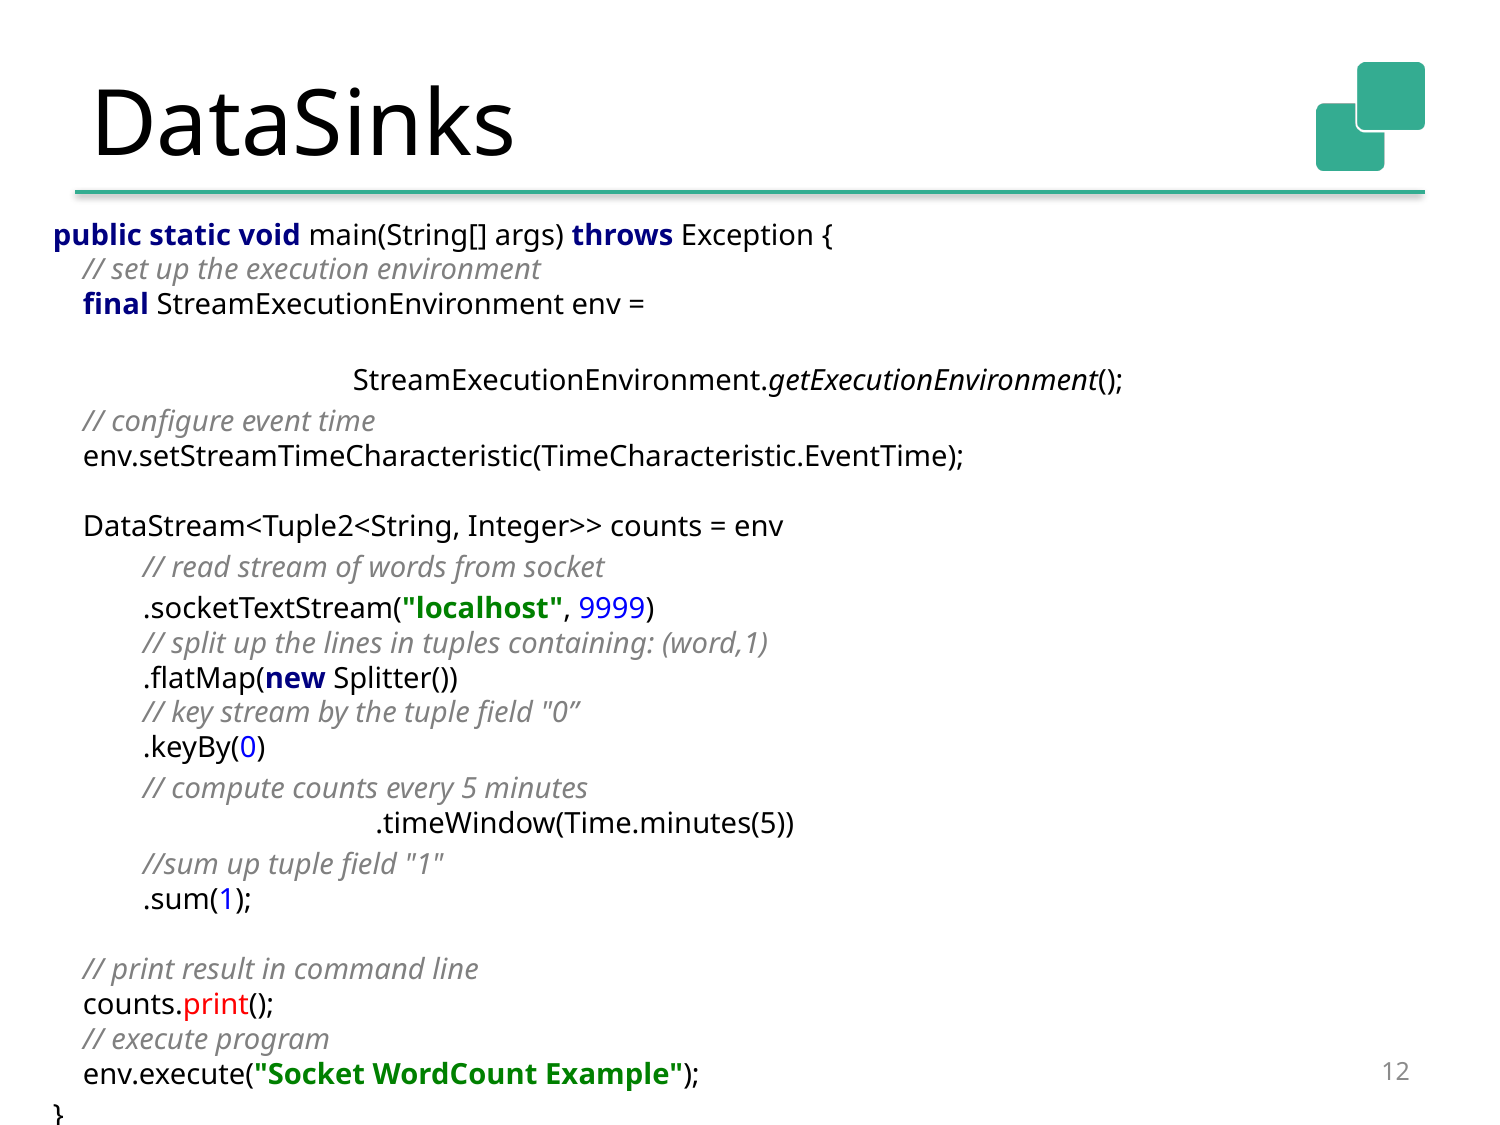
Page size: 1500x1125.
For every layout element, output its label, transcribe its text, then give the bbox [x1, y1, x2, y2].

title DataSinks [75, 45, 1302, 193]
list public static void main(String[] args) throws Exception { // set up the execution environment final StreamExecutionEnvironment env = StreamExecutionEnvironment.getExecutionEnvironment(); // configure event time env.setStreamTimeCharacteristic(TimeCharacteristic.EventTime); DataStream<Tuple2<String, Integer>> counts = env // read stream of words from socket .socketTextStream("localhost", 9999) // split up the lines in tuples containing: (word,1) .flatMap(new Splitter()) // key stream by the tuple field "0” .keyBy(0) // compute counts every 5 minutes .timeWindow(Time.minutes(5)) //sum up tuple field "1" .sum(1); // print result in command line counts.print(); // execute program env.execute("Socket WordCount Example"); } [37, 208, 1481, 1068]
slide_number 12 [1074, 1068, 1425, 1103]
picture [1316, 62, 1425, 171]
